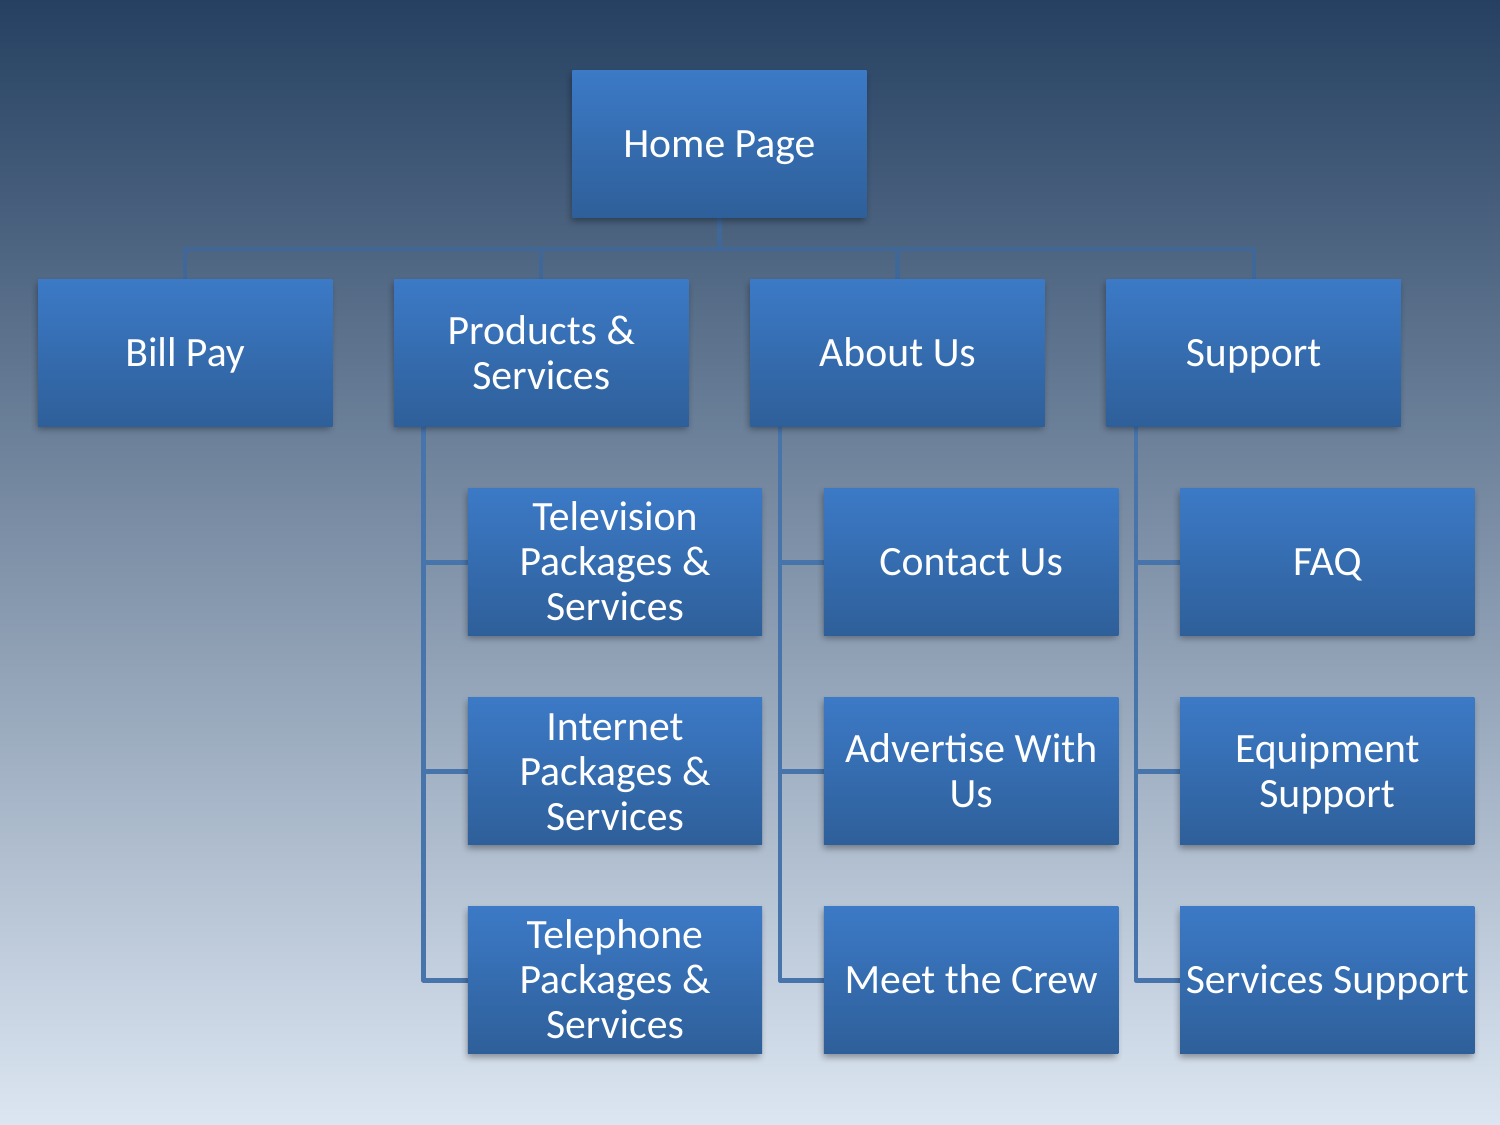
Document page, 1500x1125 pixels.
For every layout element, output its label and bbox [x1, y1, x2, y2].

text_box [37, 24, 1476, 1101]
